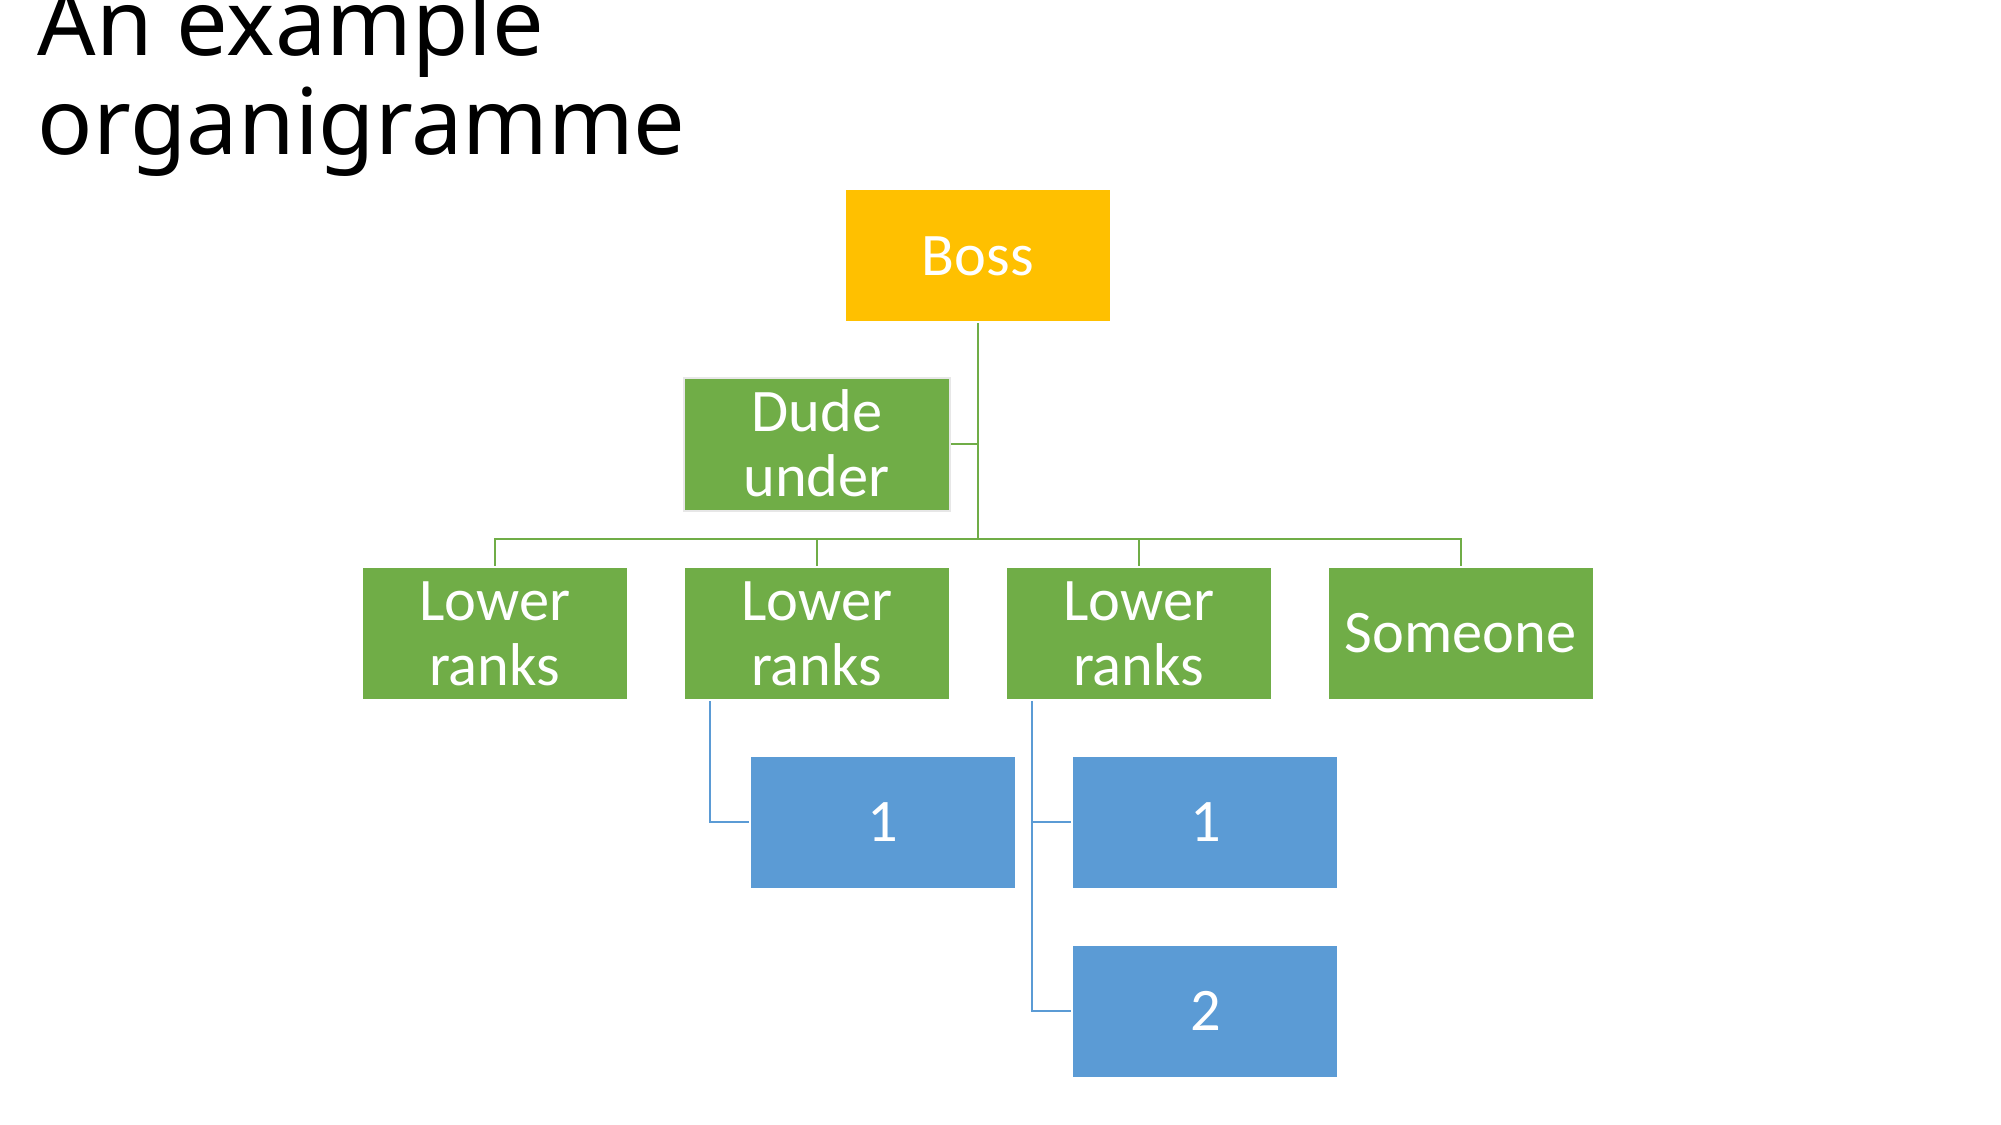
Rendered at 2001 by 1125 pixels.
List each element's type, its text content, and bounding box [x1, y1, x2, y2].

title An example organigramme [22, 0, 1099, 150]
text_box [361, 188, 1594, 1078]
